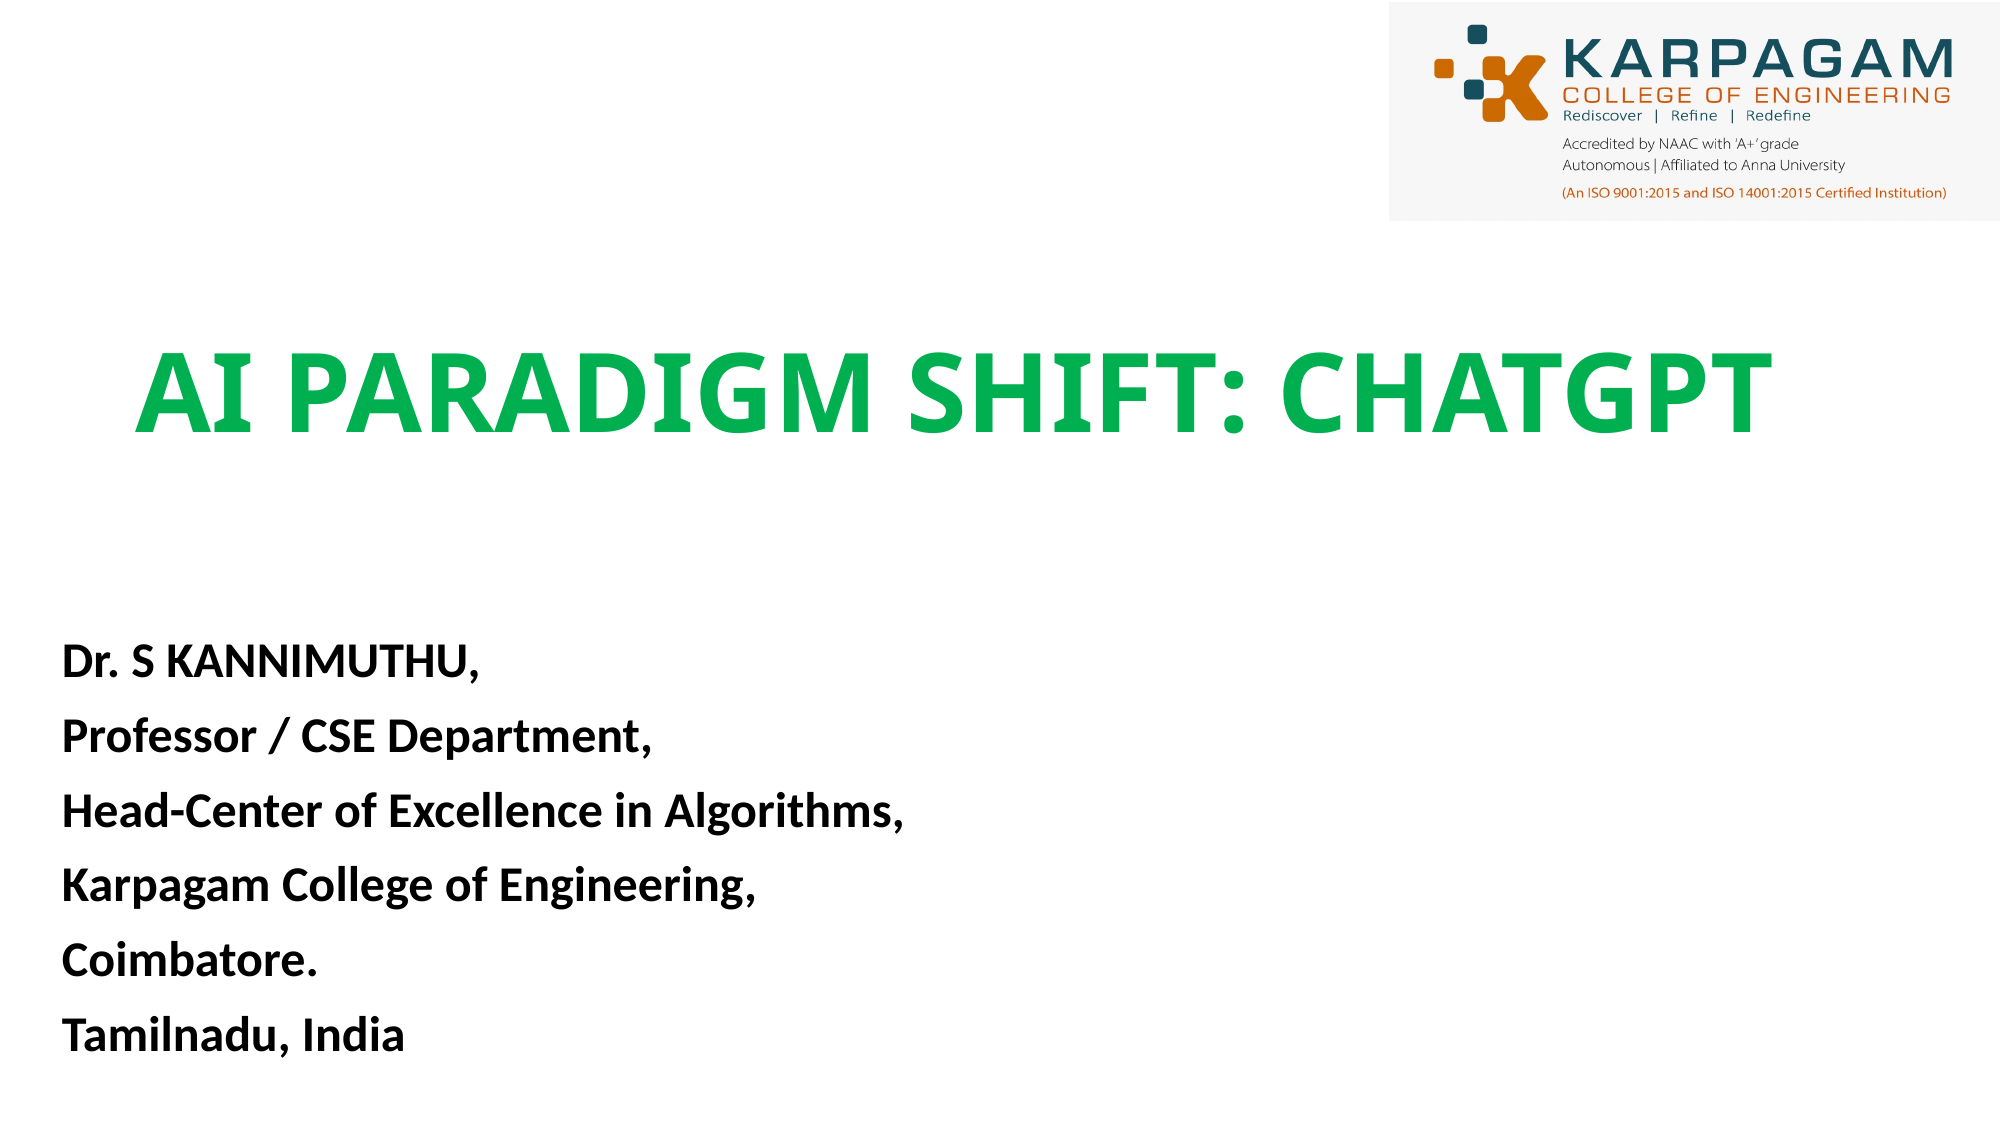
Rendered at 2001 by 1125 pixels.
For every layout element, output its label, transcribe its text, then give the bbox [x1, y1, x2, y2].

subtitle Dr. S KANNIMUTHU, Professor / CSE Department, Head-Center of Excellence in Algorithms, Karpagam College of Engineering, Coimbatore. Tamilnadu, India [46, 626, 1000, 1093]
title AI PARADIGM SHIFT: CHATGPT [118, 317, 1793, 464]
picture [1389, 2, 2000, 221]
